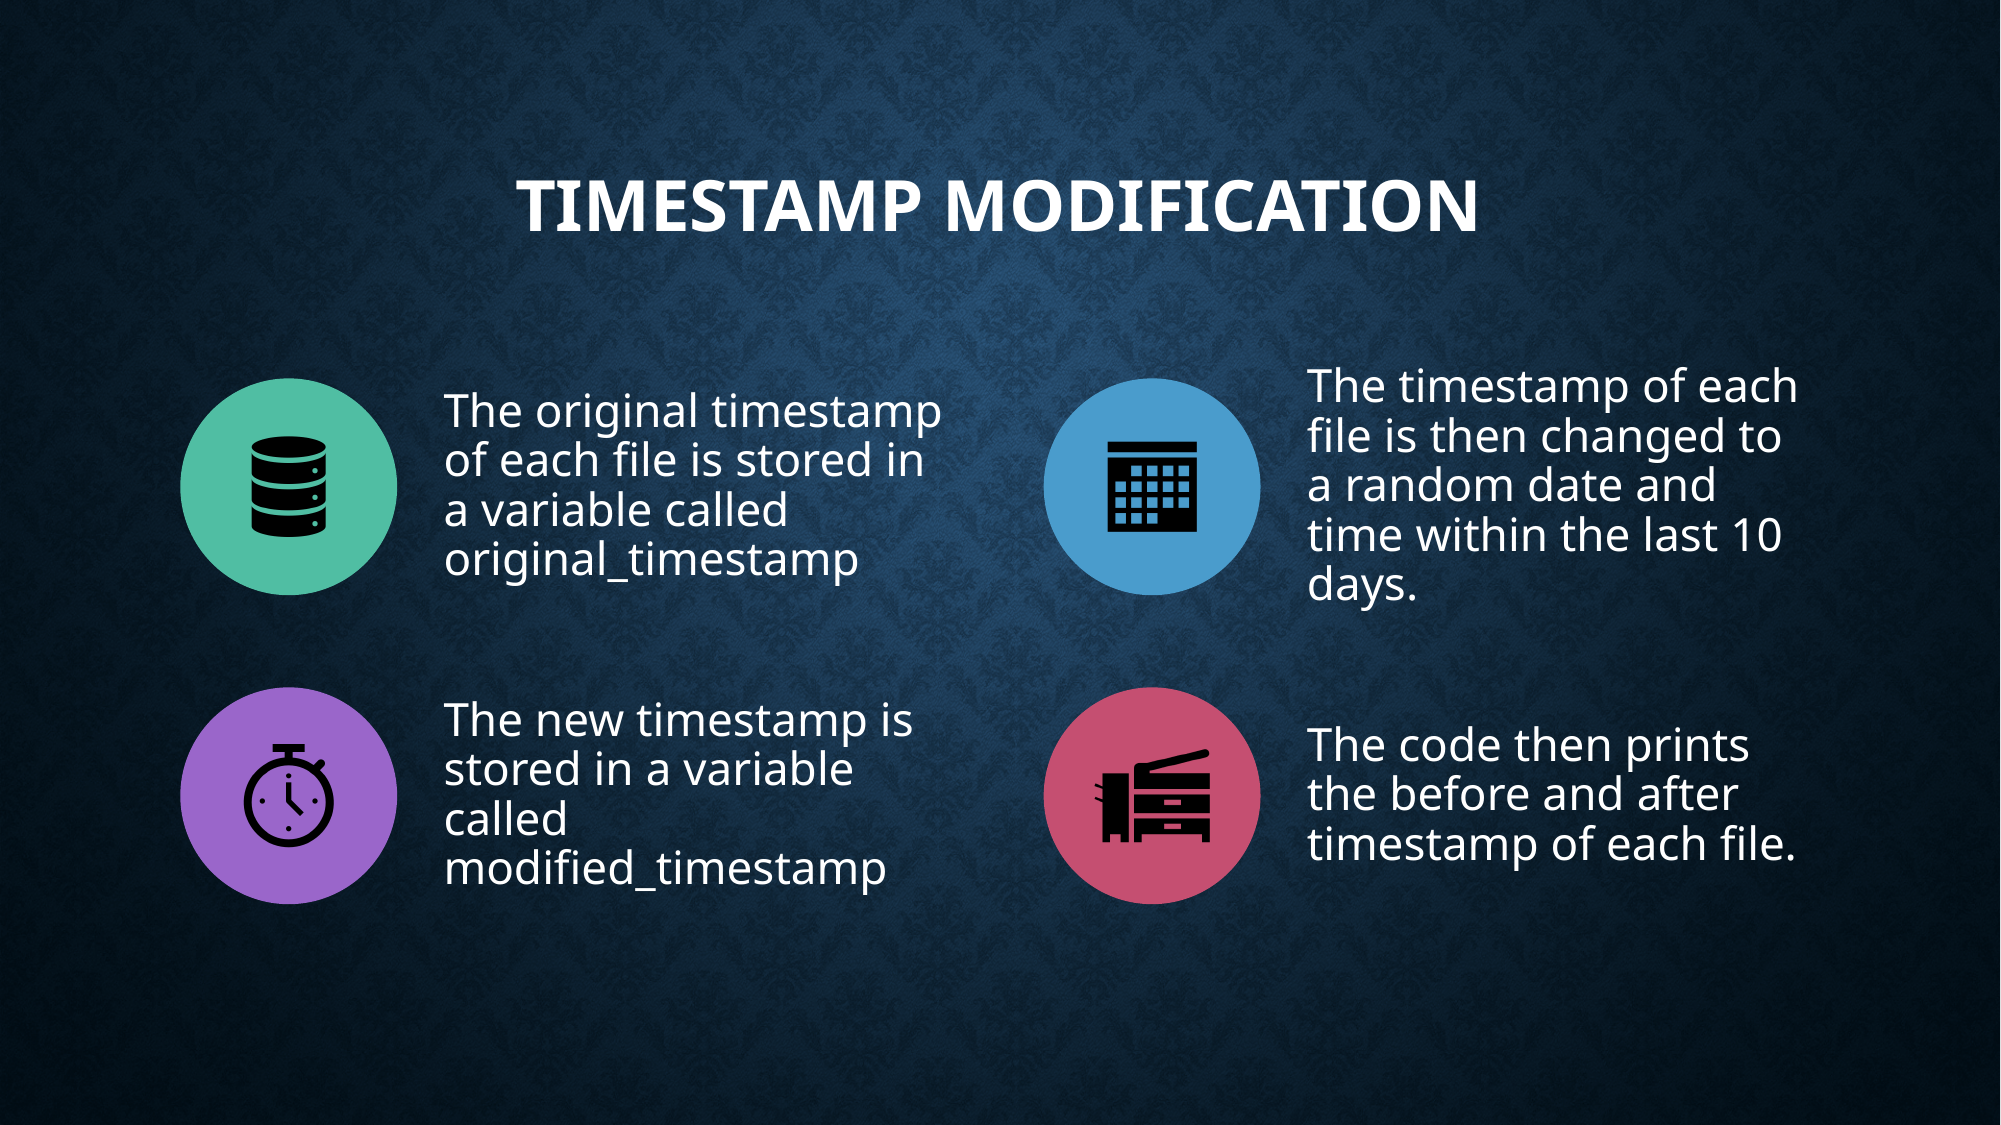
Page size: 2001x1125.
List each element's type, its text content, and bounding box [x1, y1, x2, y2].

title Timestamp modification [149, 99, 1849, 318]
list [149, 369, 1849, 913]
